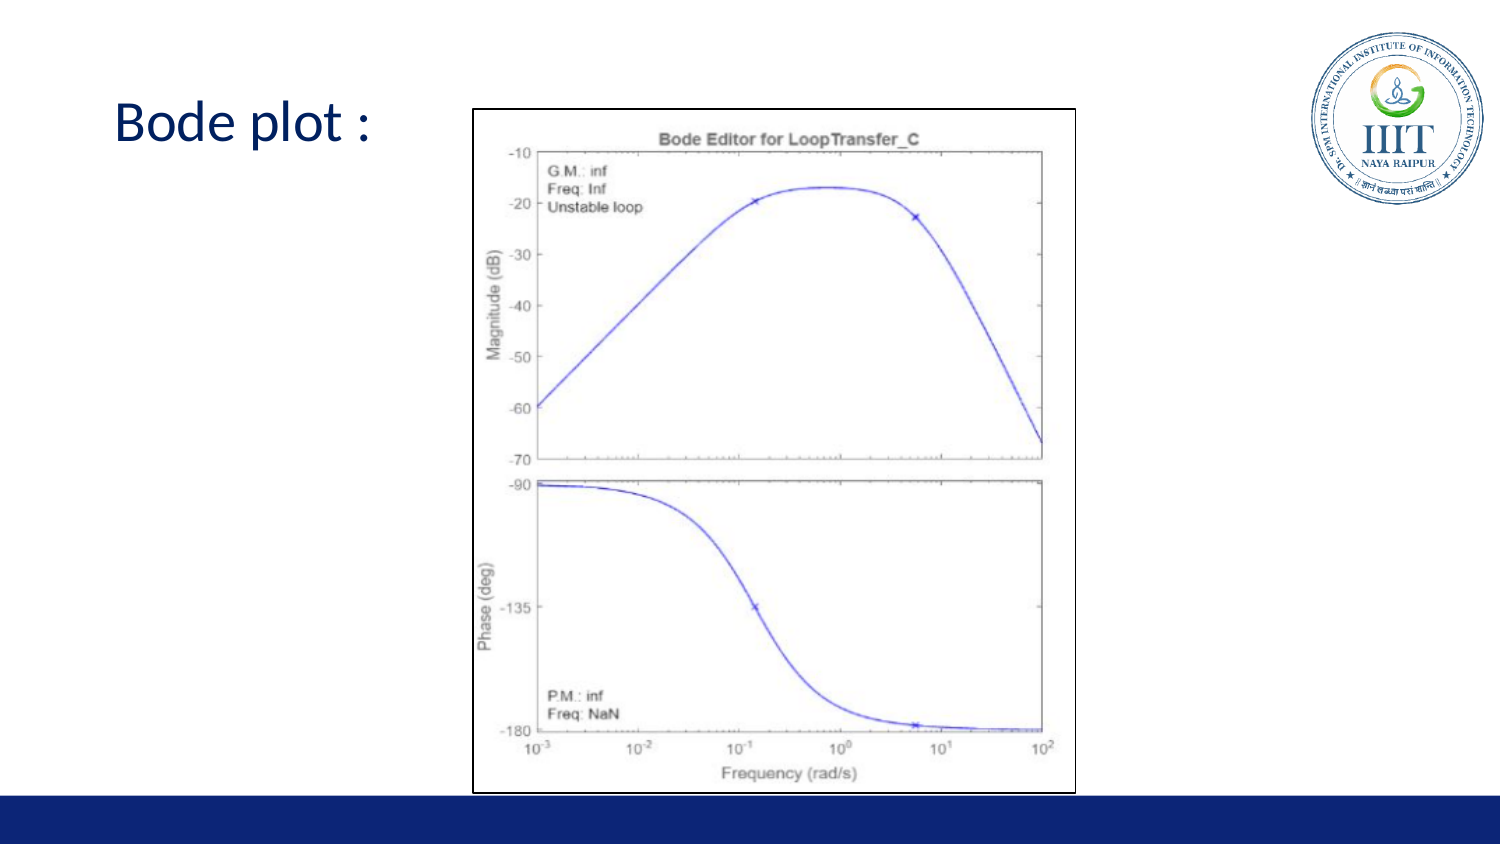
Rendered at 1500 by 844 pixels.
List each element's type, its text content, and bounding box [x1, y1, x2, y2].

picture [473, 109, 1076, 793]
title Bode plot : [103, 41, 1397, 205]
picture [1307, 28, 1487, 208]
